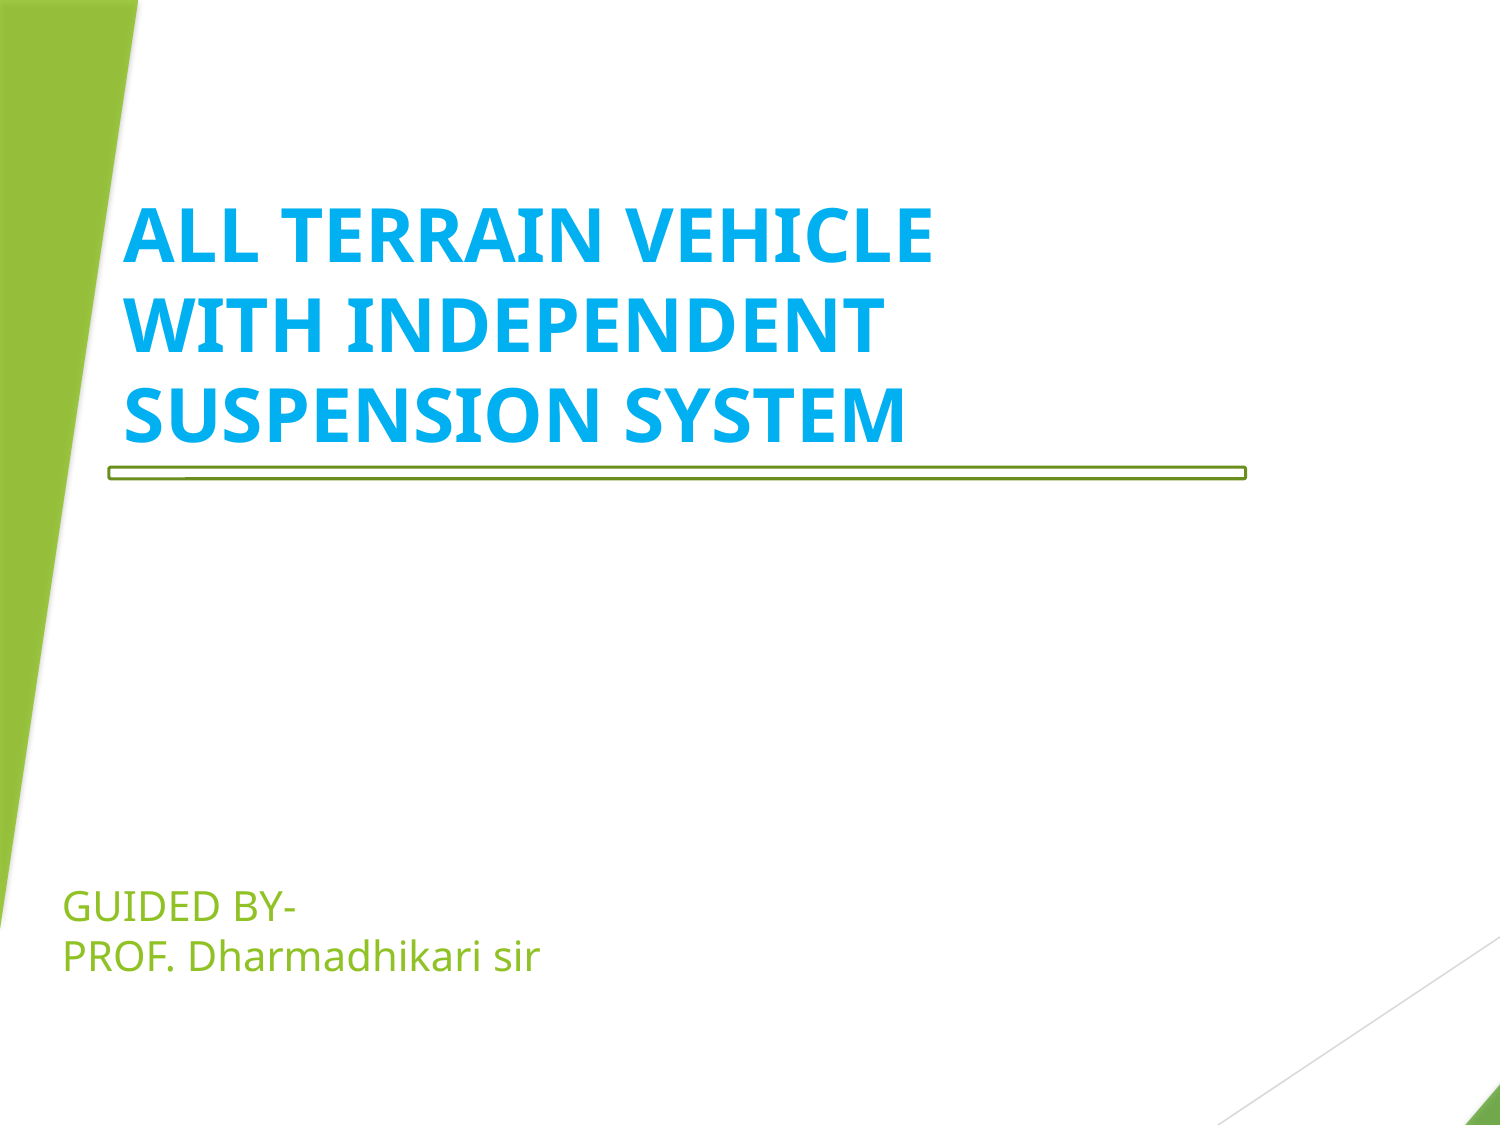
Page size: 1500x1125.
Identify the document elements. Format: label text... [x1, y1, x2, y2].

text_box [107, 465, 1248, 481]
subtitle ALL TERRAIN VEHICLE WITH INDEPENDENT SUSPENSION SYSTEM [108, 179, 1172, 466]
title GUIDED BY- PROF. Dharmadhikari sir [46, 808, 958, 988]
